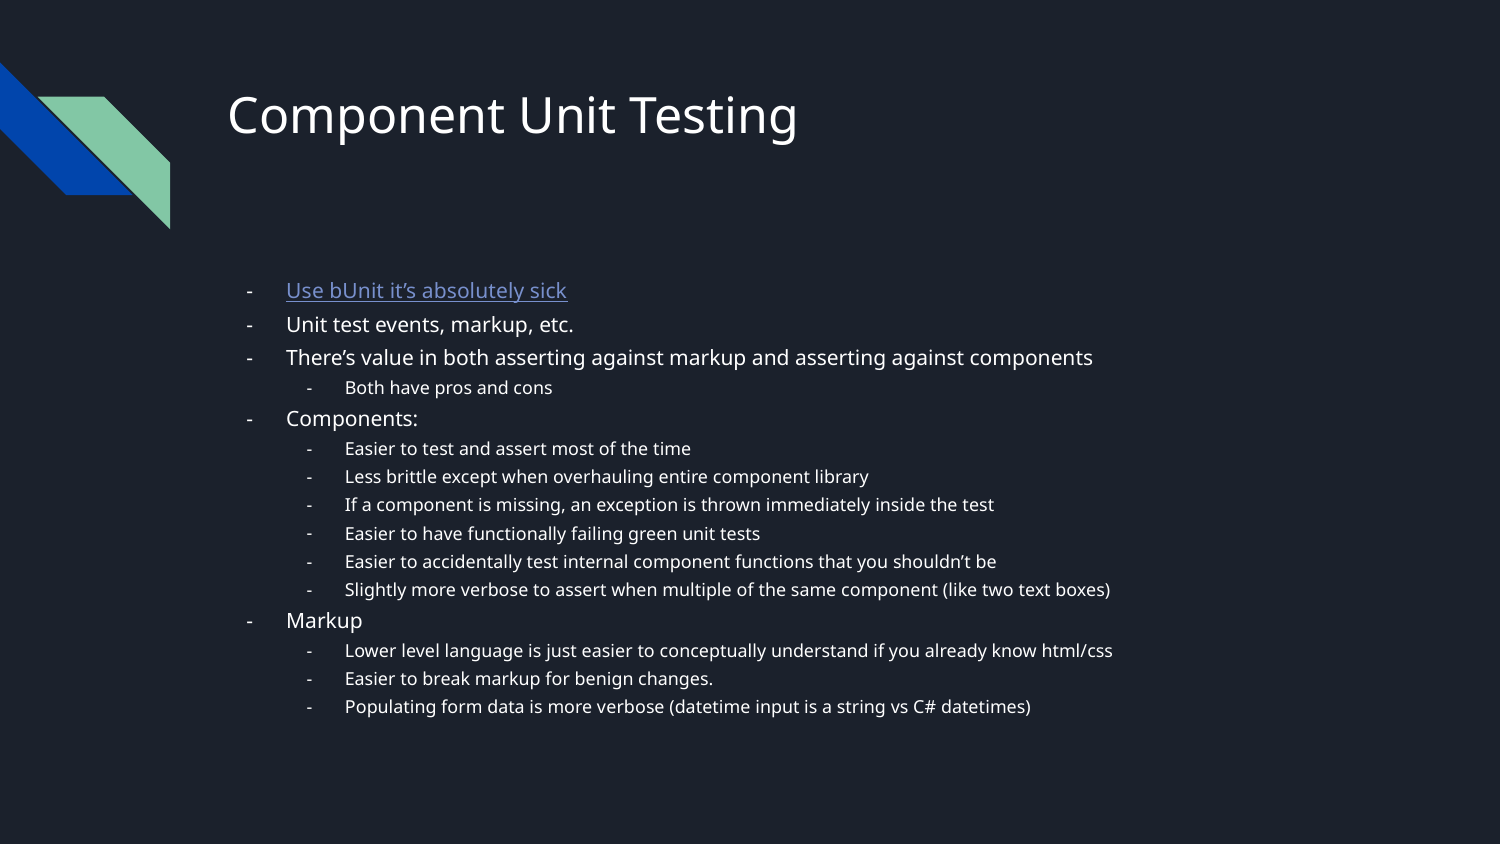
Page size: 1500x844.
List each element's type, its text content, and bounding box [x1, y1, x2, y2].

title Component Unit Testing [212, 64, 1368, 215]
list Use bUnit it’s absolutely sick Unit test events, markup, etc. There’s value in both asserting against markup and asserting against components Both have pros and cons Components: Easier to test and assert most of the time Less brittle except when overhauling entire component library If a component is missing, an exception is thrown immediately inside the test Easier to have functionally failing green unit tests Easier to accidentally test internal component functions that you shouldn’t be Slightly more verbose to assert when multiple of the same component (like two text boxes) Markup Lower level language is just easier to conceptually understand if you already know html/css Easier to break markup for benign changes. Populating form data is more verbose (datetime input is a string vs C# datetimes) [212, 257, 1368, 735]
